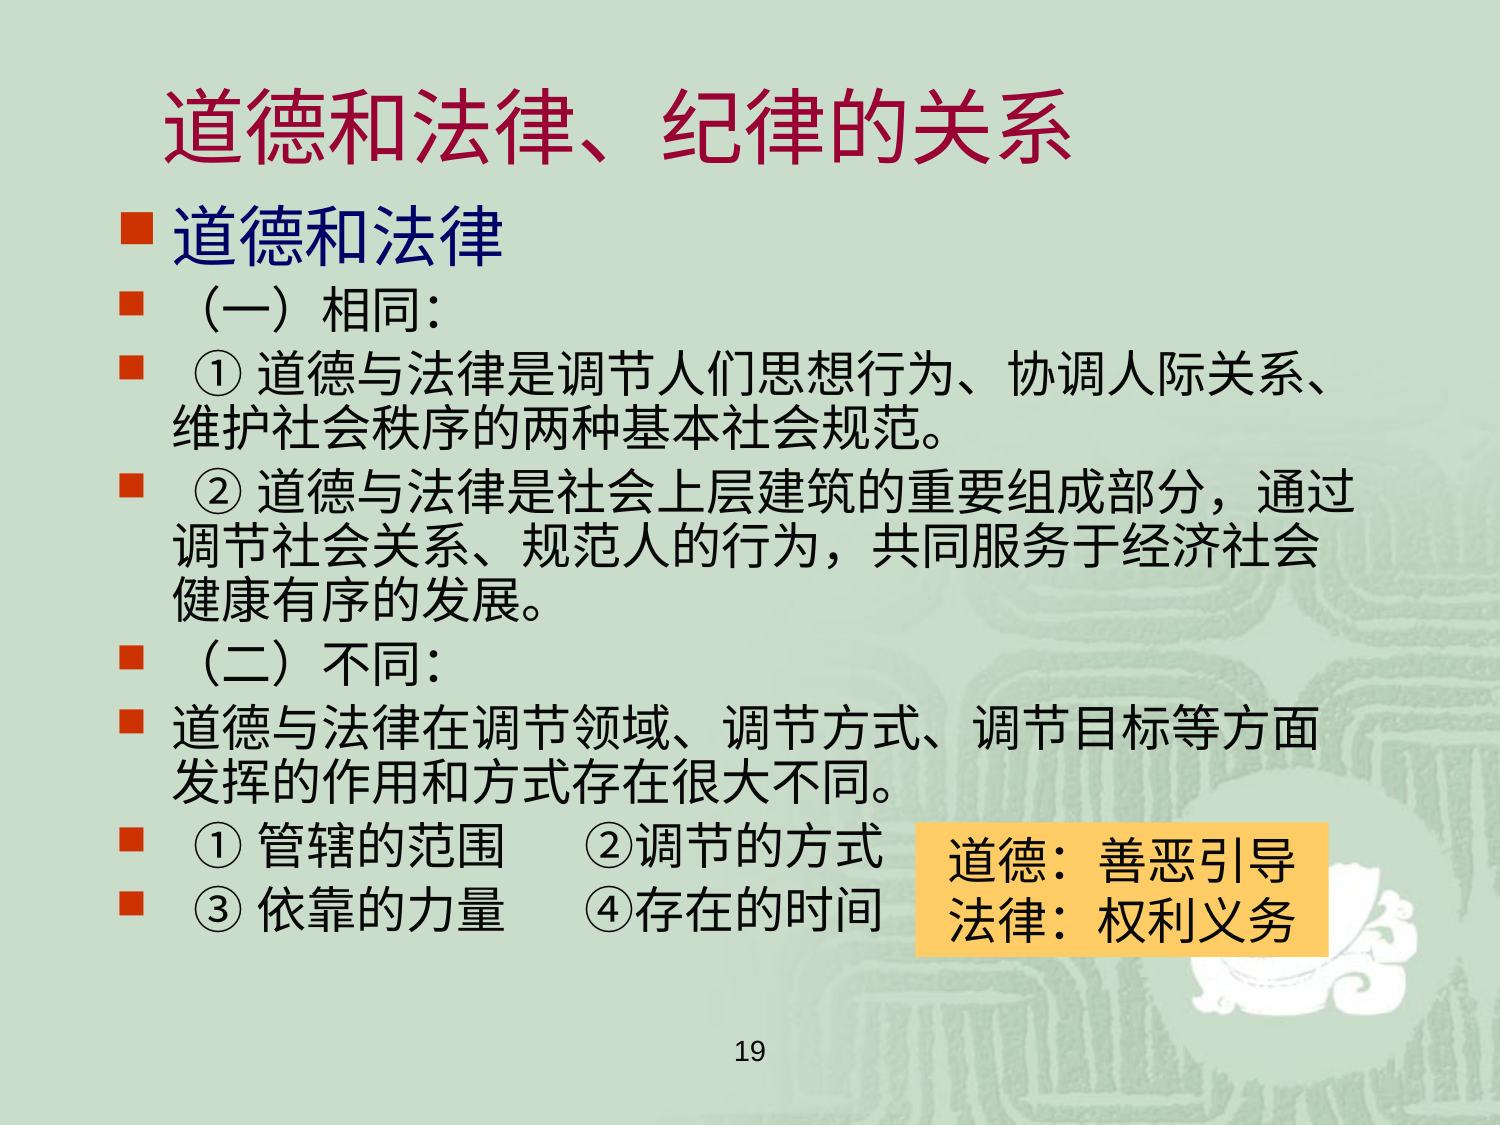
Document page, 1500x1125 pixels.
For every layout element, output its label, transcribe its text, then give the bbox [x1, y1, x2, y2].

title 道德和法律、纪律的关系 [88, 54, 1364, 197]
text_box 道德：善恶引导 法律：权利义务 [915, 822, 1329, 957]
slide_number 19 [512, 1024, 988, 1103]
list 道德和法律 （一）相同： ①道德与法律是调节人们思想行为、协调人际关系、维护社会秩序的两种基本社会规范。 ②道德与法律是社会上层建筑的重要组成部分，通过调节社会关系、规范人的行为，共同服务于经济社会健康有序的发展。 （二）不同： 道德与法律在调节领域、调节方式、调节目标等方面发挥的作用和方式存在很大不同。 ①管辖的范围 ②调节的方式 ③依靠的力量 ④存在的时间 [100, 196, 1376, 1014]
picture [0, 0, 1500, 1125]
